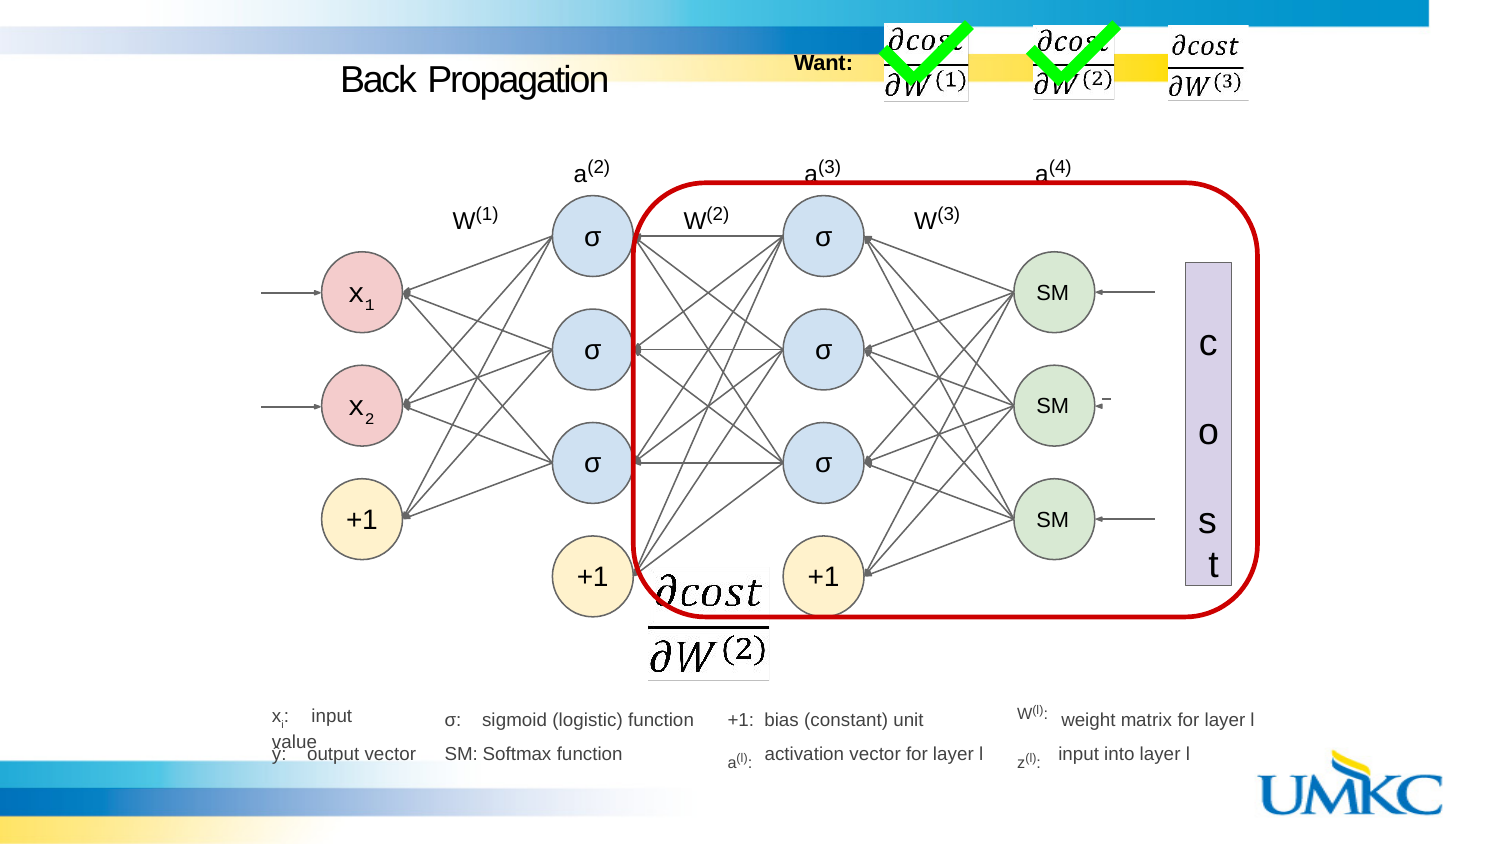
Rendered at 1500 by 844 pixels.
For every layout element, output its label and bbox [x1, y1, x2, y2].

text_box [480, 707, 695, 731]
text_box [270, 707, 418, 765]
text_box [1167, 24, 1249, 101]
text_box [1030, 24, 1117, 100]
text_box [792, 47, 857, 75]
picture [0, 0, 1500, 844]
text_box [261, 404, 320, 409]
title [303, 5, 645, 149]
text_box [443, 707, 463, 731]
text_box [443, 741, 624, 765]
text_box [321, 129, 1258, 681]
text_box [762, 707, 984, 765]
text_box [726, 707, 756, 772]
text_box [451, 176, 504, 235]
text_box [572, 149, 614, 188]
text_box [882, 22, 970, 102]
text_box [1015, 706, 1053, 772]
text_box [261, 290, 320, 295]
text_box [1056, 707, 1256, 765]
